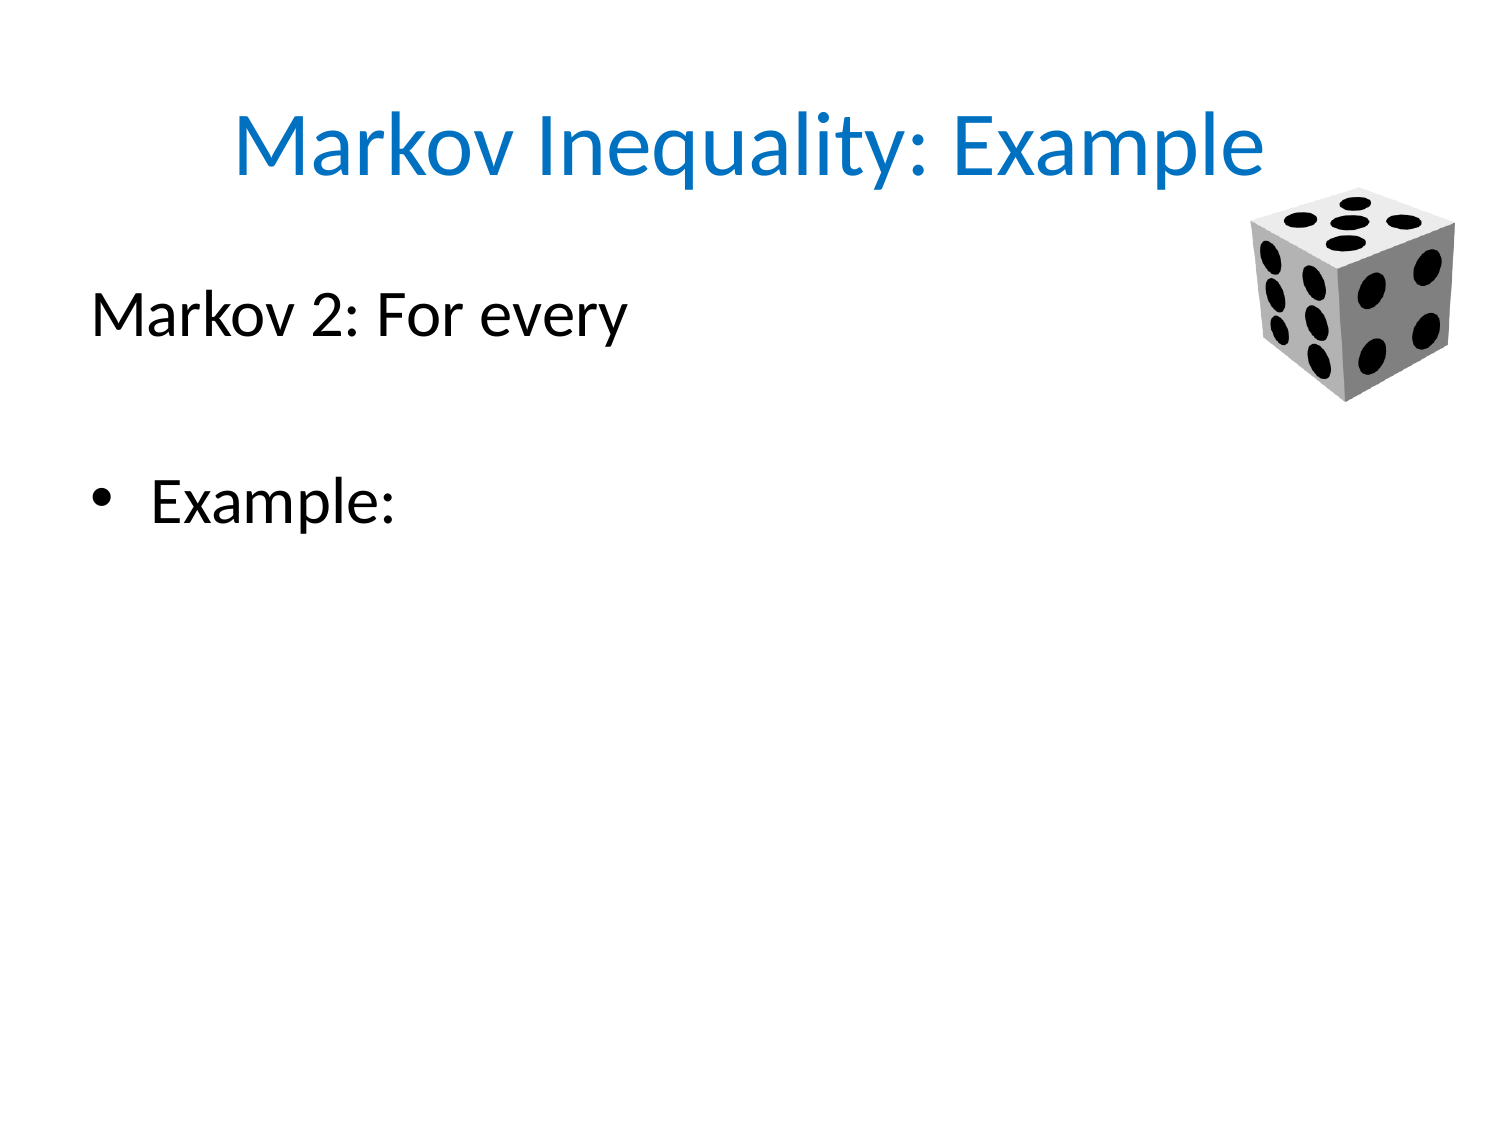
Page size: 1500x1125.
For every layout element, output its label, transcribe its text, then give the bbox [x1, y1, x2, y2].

title Markov Inequality: Example [75, 45, 1425, 233]
picture [1249, 187, 1455, 403]
